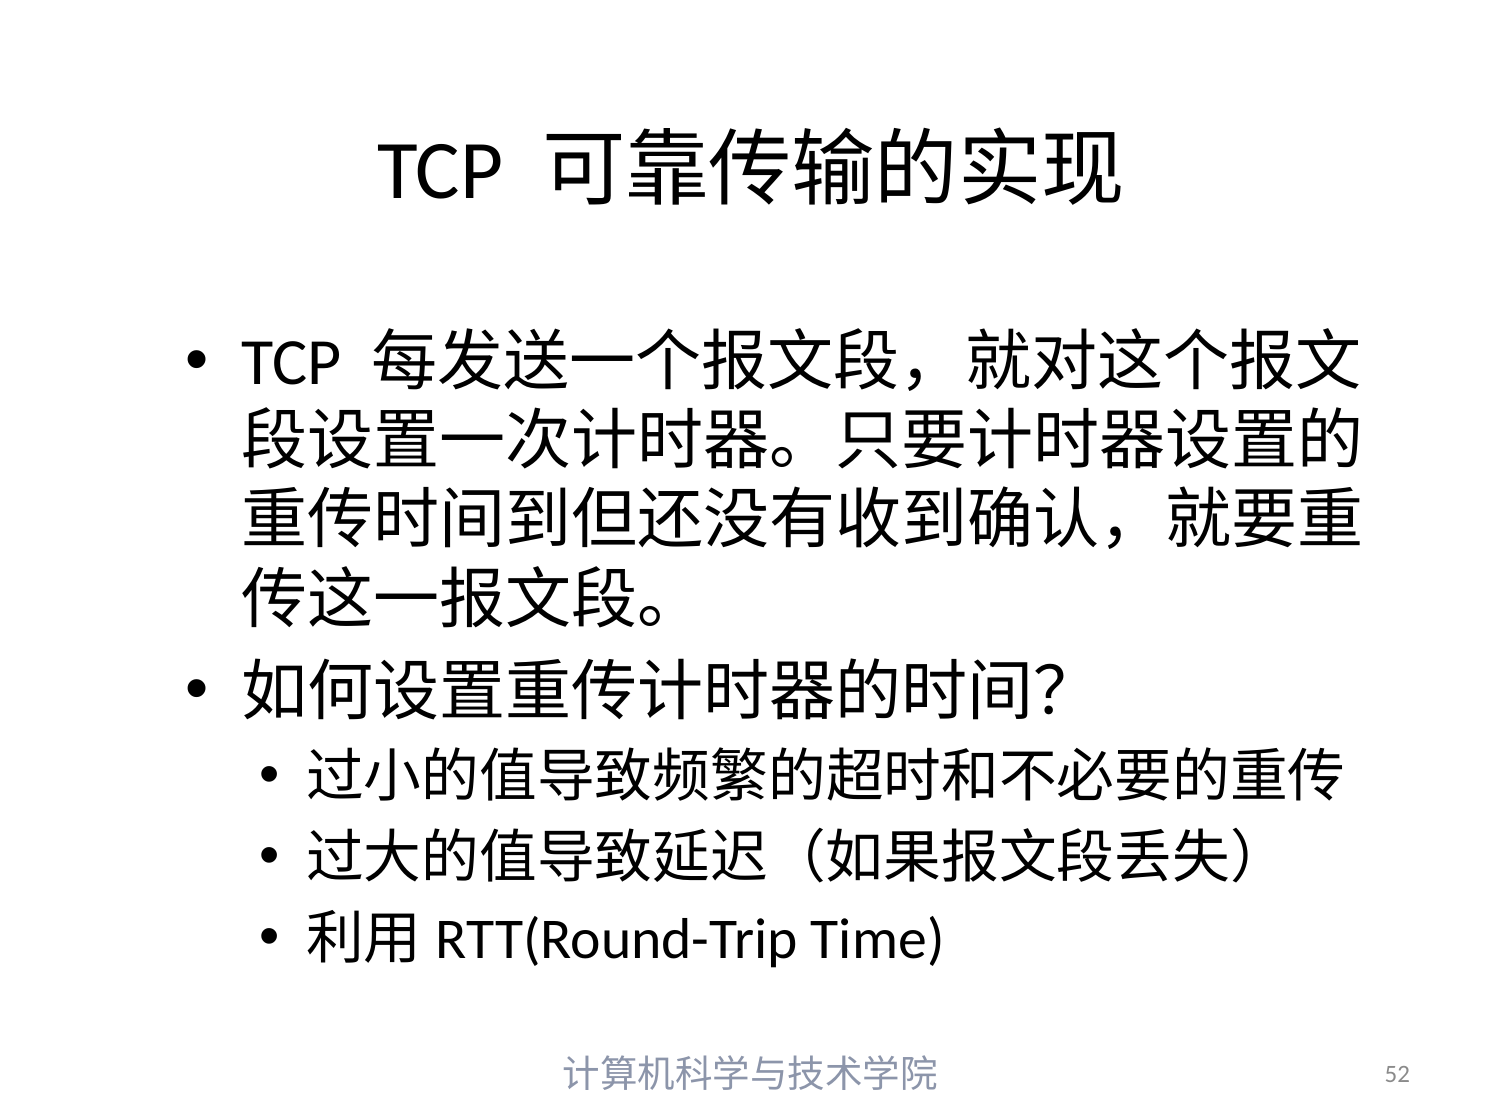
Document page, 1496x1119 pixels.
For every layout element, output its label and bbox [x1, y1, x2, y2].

footer [512, 1042, 988, 1103]
slide_number [1074, 1042, 1425, 1103]
list [170, 311, 1443, 983]
title [85, 71, 1436, 260]
